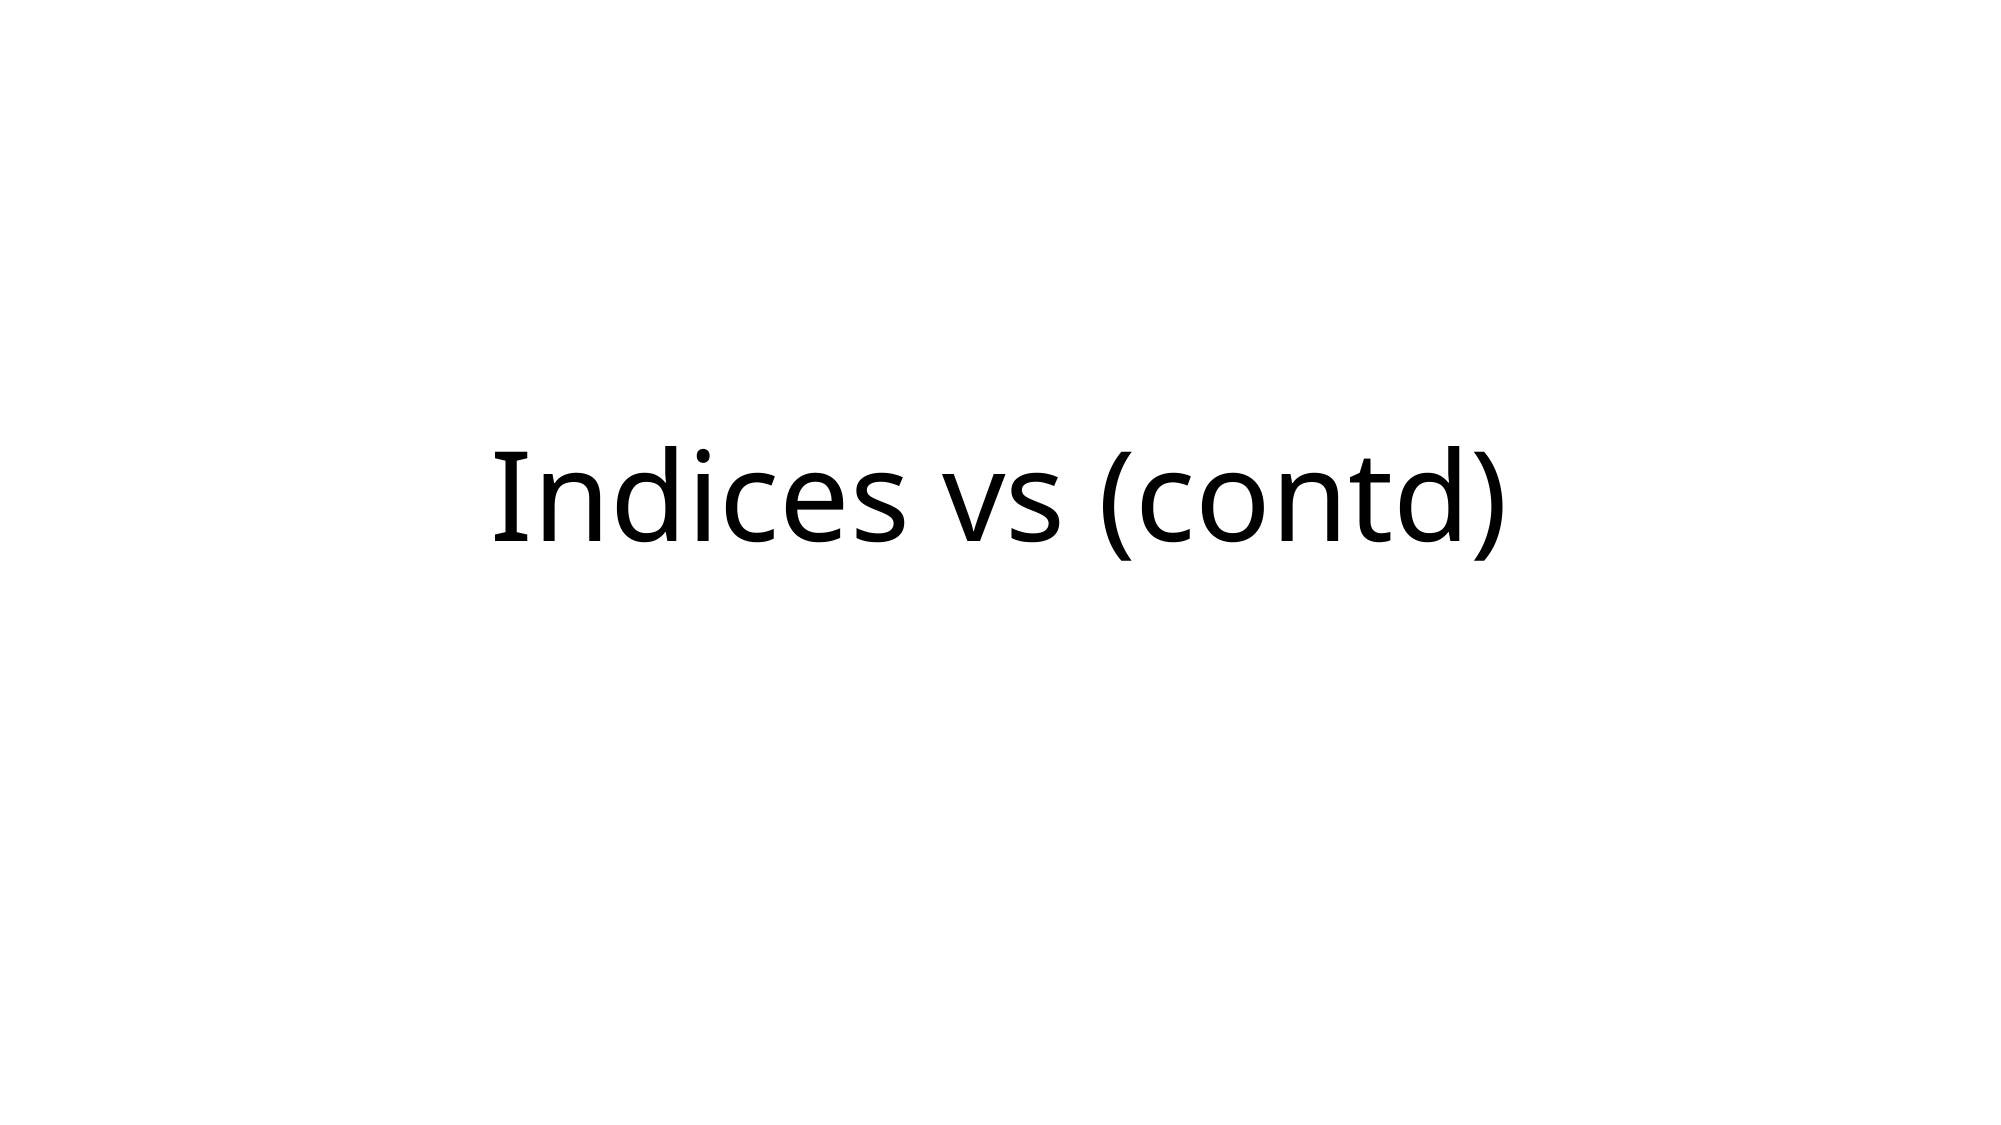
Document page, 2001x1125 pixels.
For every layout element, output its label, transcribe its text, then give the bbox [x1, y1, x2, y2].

title Indices vs (contd) [249, 184, 1750, 576]
